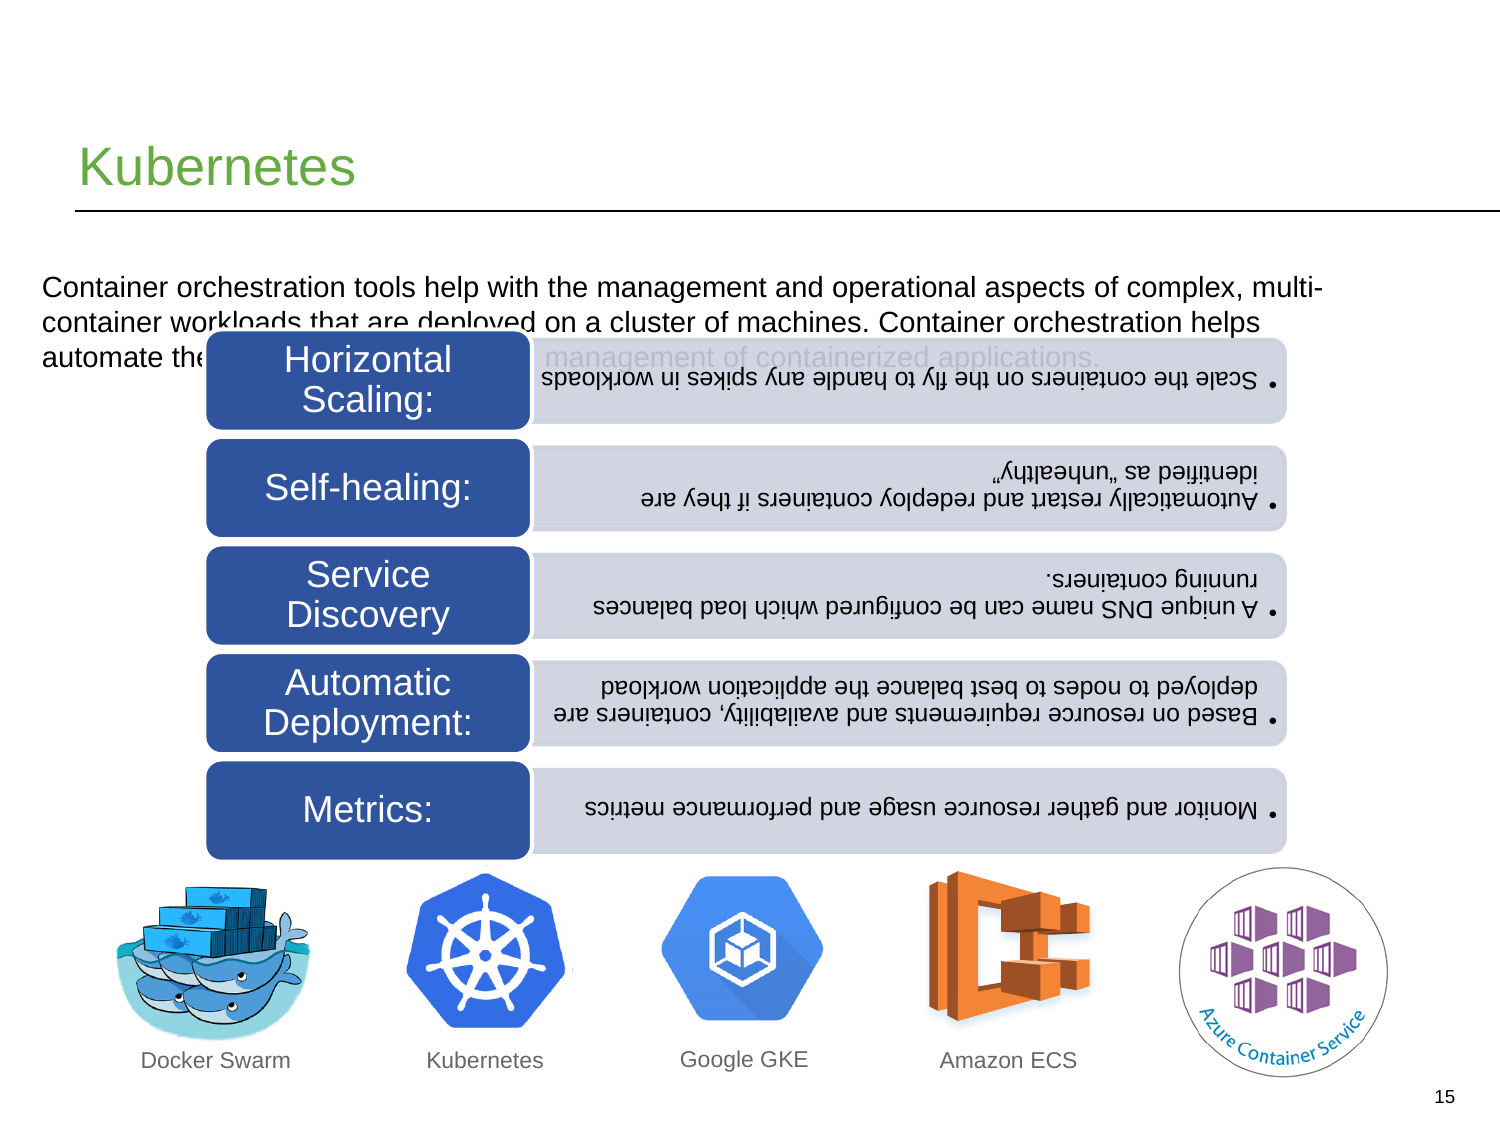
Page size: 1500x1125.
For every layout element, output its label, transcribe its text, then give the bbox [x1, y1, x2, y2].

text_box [204, 329, 1293, 862]
title Kubernetes [71, 52, 1430, 204]
list Container orchestration tools help with the management and operational aspects of complex, multi-container workloads that are deployed on a cluster of machines. Container orchestration helps automate the deployment, scaling and management of containerized applications. [34, 260, 1335, 563]
slide_number 15 [1191, 1070, 1471, 1116]
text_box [98, 863, 1399, 1081]
